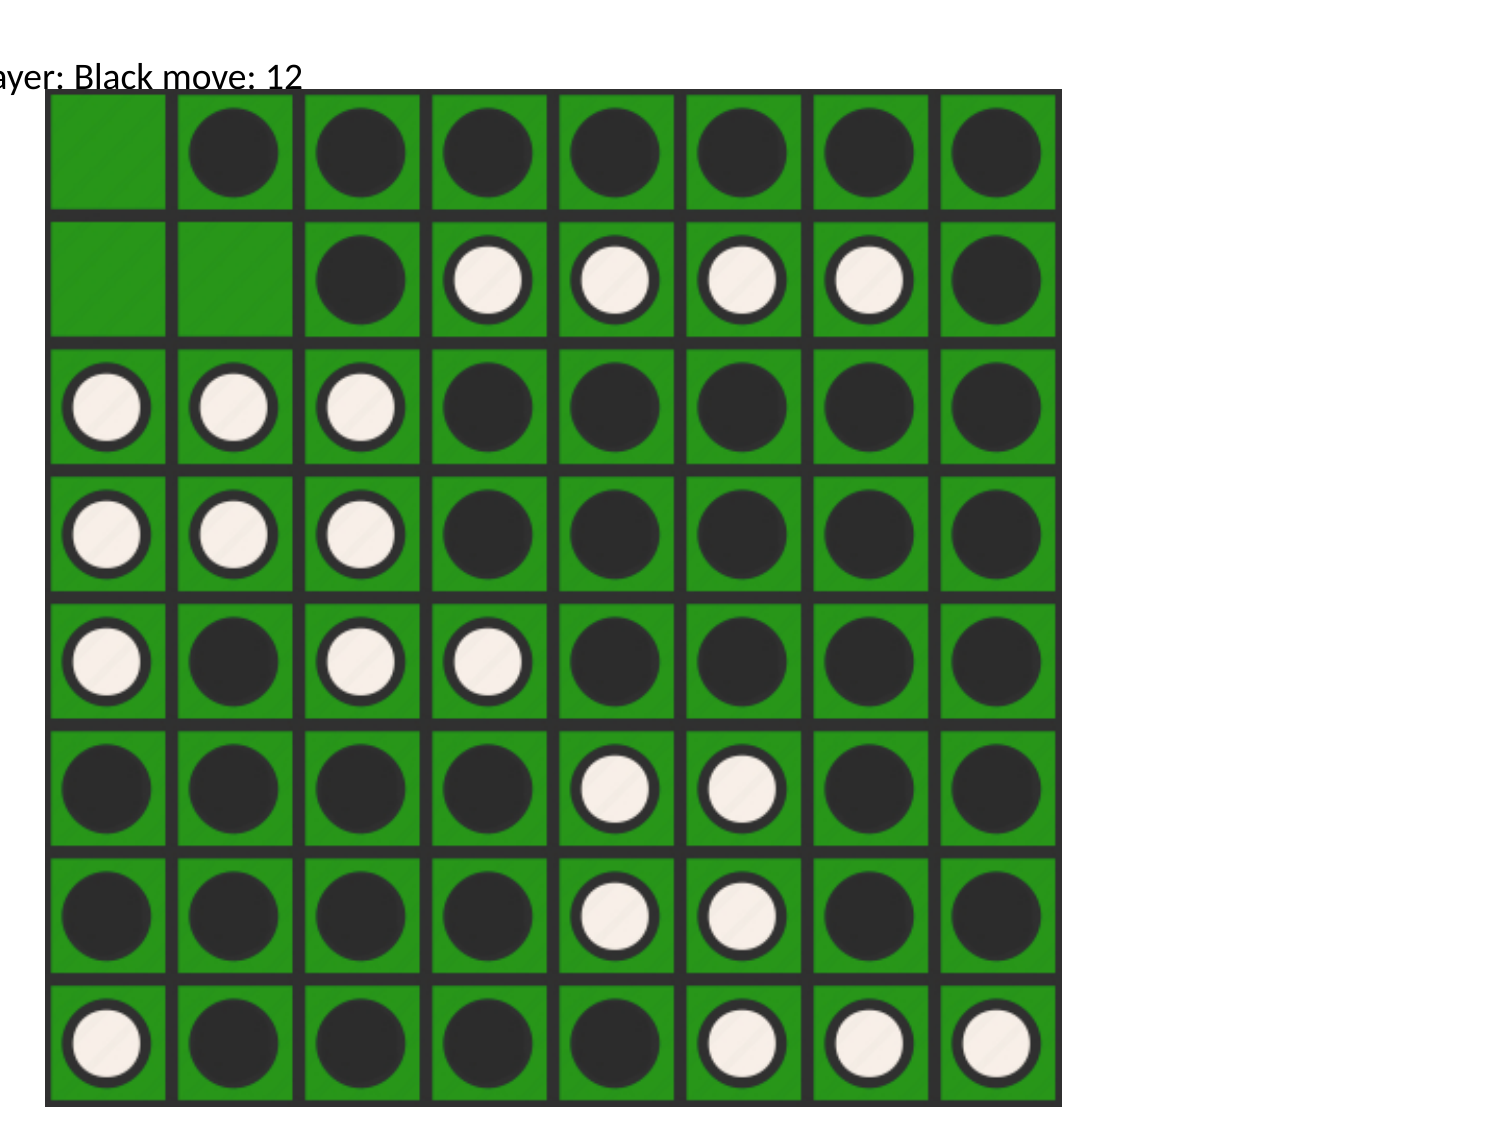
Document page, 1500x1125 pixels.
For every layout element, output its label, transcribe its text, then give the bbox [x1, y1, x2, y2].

text_box turn: 57 player: Black move: 12 [0, 44, 319, 105]
picture [44, 89, 1062, 1107]
